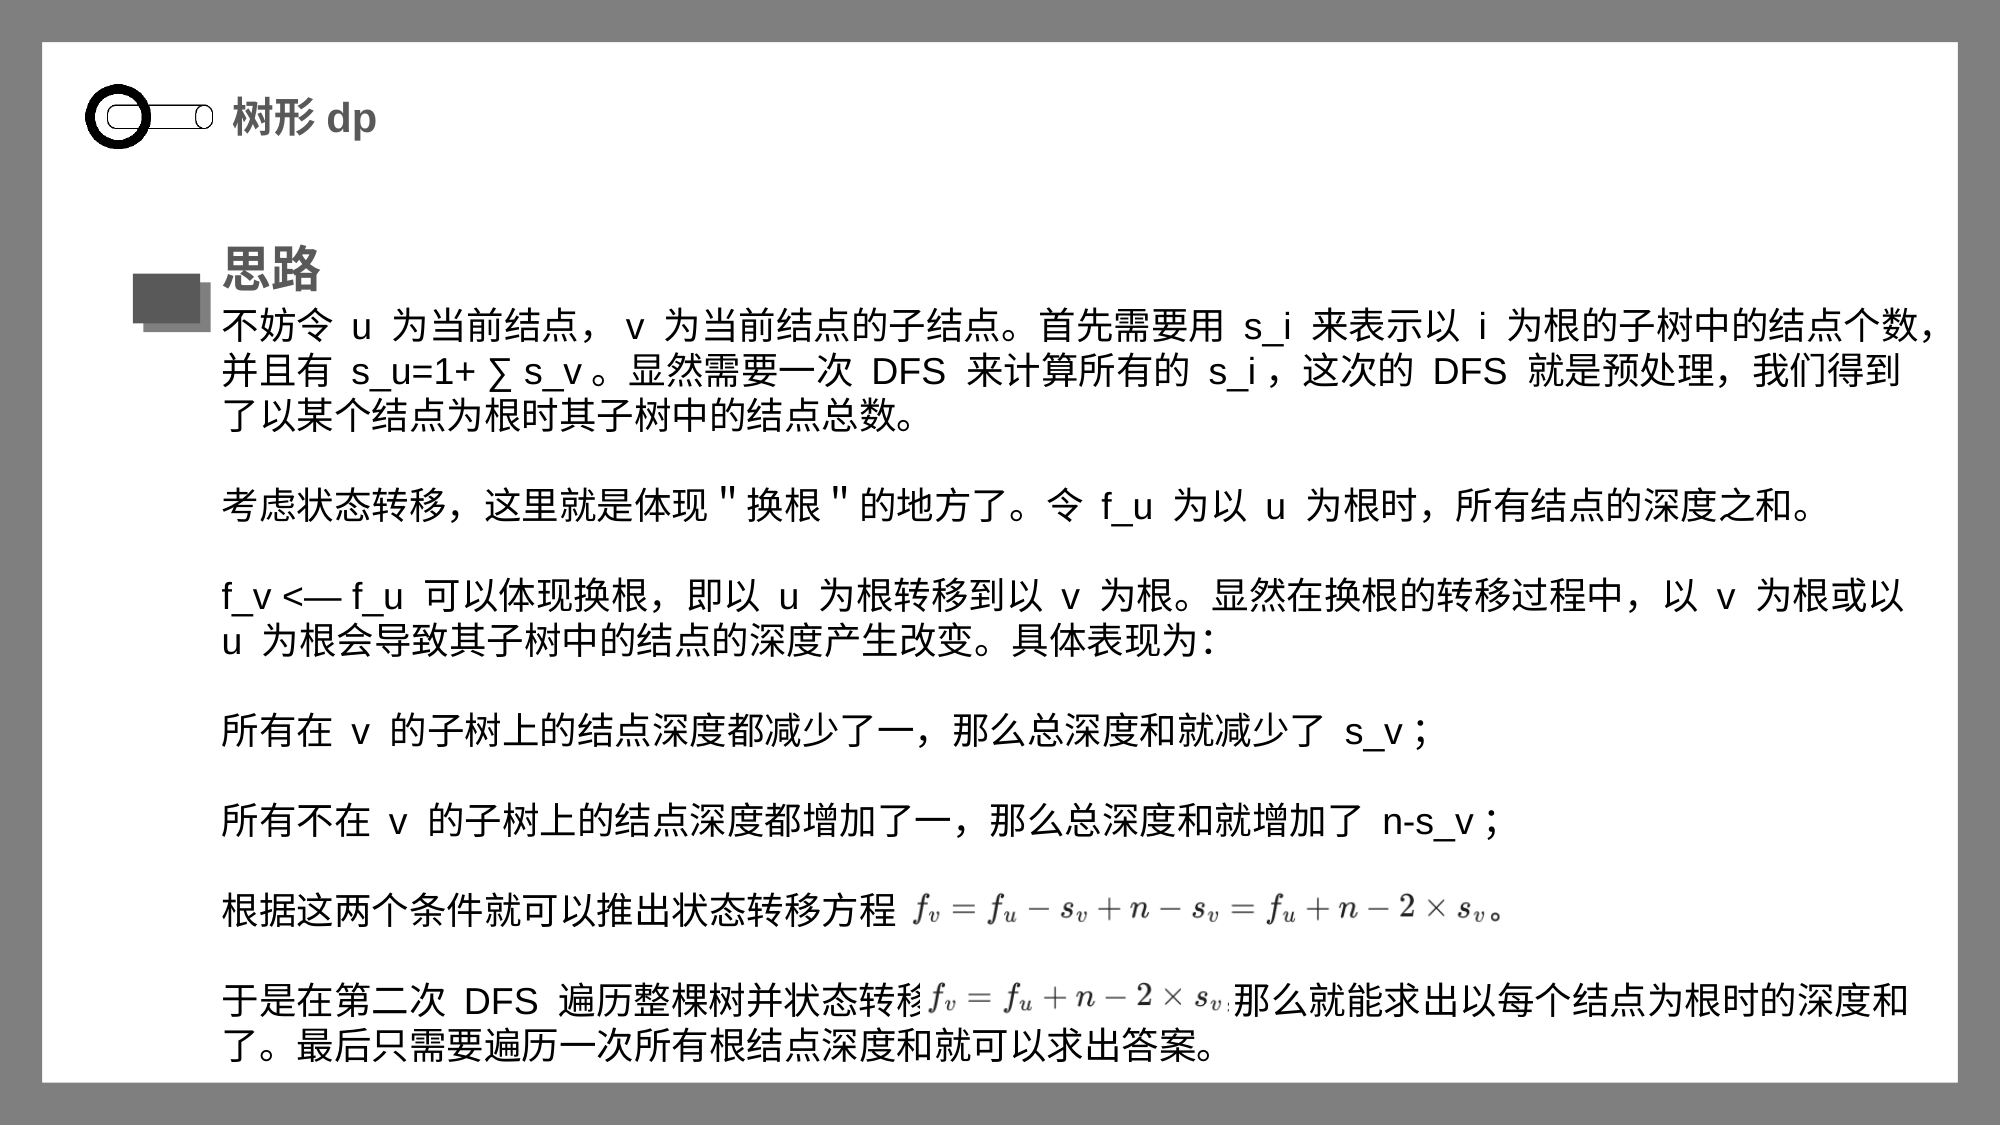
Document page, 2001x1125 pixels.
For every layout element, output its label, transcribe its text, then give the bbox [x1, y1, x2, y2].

picture [920, 960, 1229, 1025]
picture [905, 881, 1512, 939]
text_box [132, 273, 201, 324]
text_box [85, 84, 759, 149]
text_box 思路 [221, 237, 542, 298]
text_box [142, 281, 212, 333]
text_box 不妨令 u 为当前结点，v 为当前结点的子结点。首先需要用 s_i 来表示以 i 为根的子树中的结点个数，并且有 s_u=1+ ∑ s_v。显然需要一次 DFS 来计算所有的 s_i，这次的 DFS 就是预处理，我们得到了以某个结点为根时其子树中的结点总数。 考虑状态转移，这里就是体现＂换根＂的地方了。令 f_u 为以 u 为根时，所有结点的深度之和。 f_v <— f_u 可以体现换根，即以 u 为根转移到以 v 为根。显然在换根的转移过程中，以 v 为根或以 u 为根会导致其子树中的结点的深度产生改变。具体表现为： 所有在 v 的子树上的结点深度都减少了一，那么总深度和就减少了 s_v； 所有不在 v 的子树上的结点深度都增加了一，那么总深度和就增加了 n-s_v； 根据这两个条件就可以推出状态转移方程: 于是在第二次 DFS 遍历整棵树并状态转移 ，那么就能求出以每个结点为根时的深度和了。最后只需要遍历一次所有根结点深度和就可以求出答案。 [221, 302, 1923, 1068]
text_box [0, 0, 2000, 1125]
